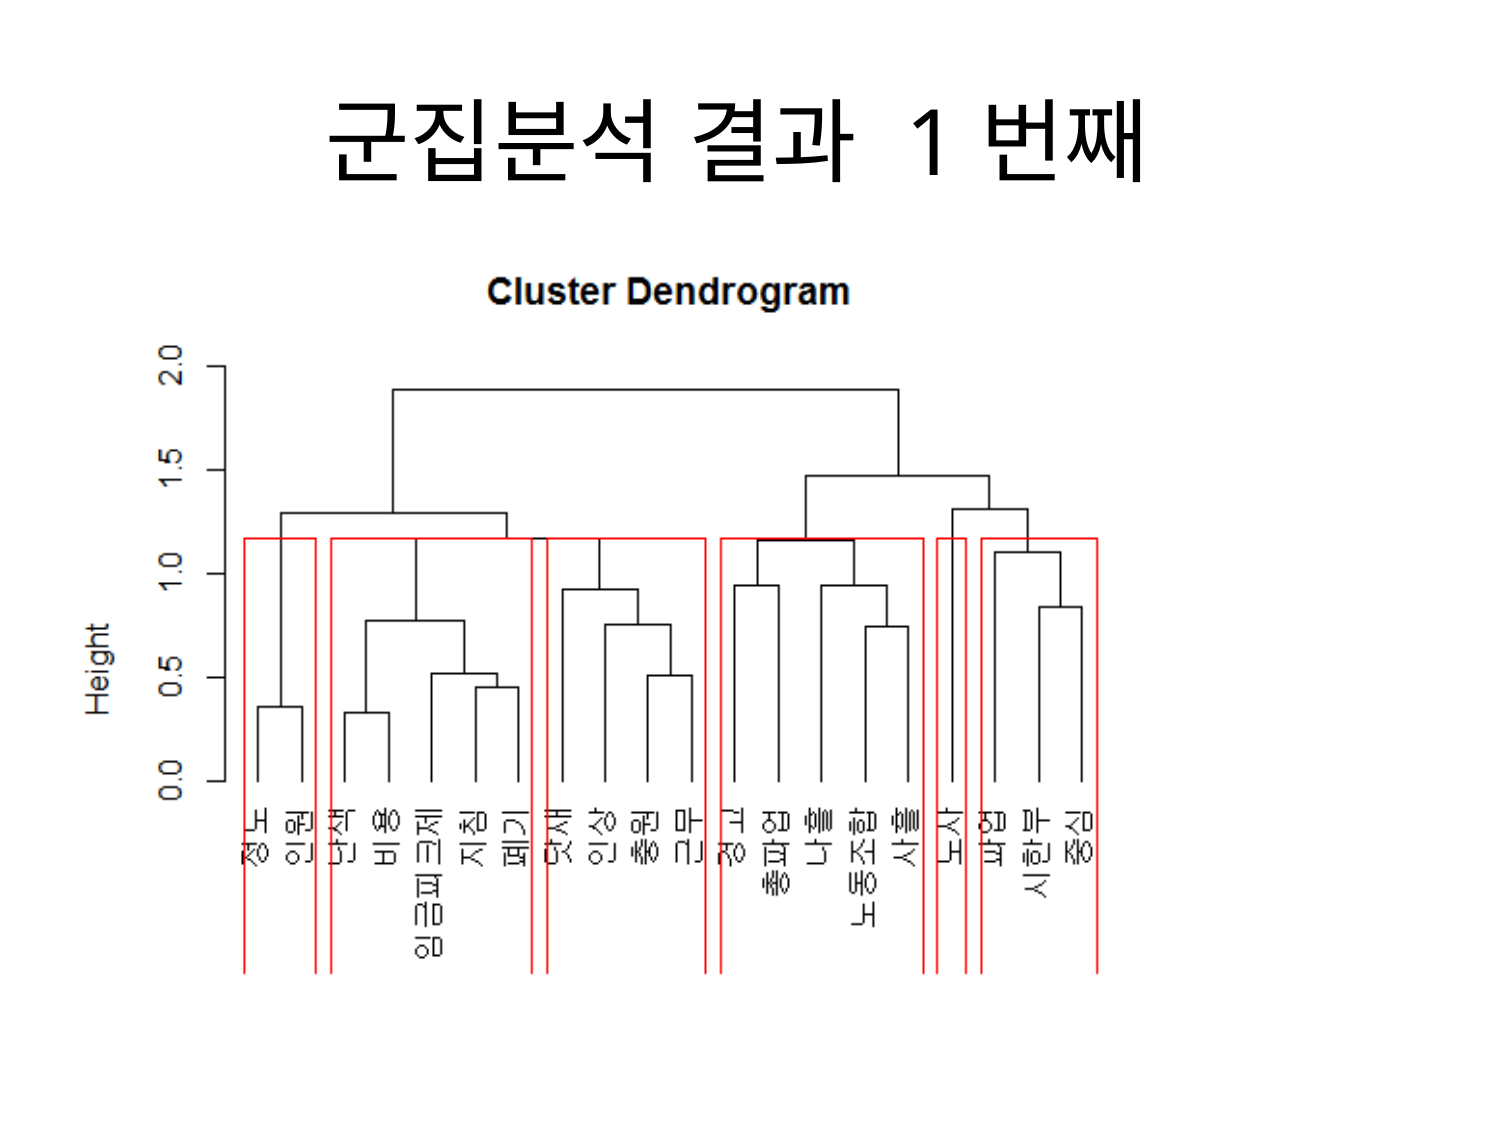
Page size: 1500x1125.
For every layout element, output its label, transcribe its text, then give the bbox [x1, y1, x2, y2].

picture [76, 260, 1189, 1000]
title 군집분석 결과 1번째 [75, 45, 1425, 233]
